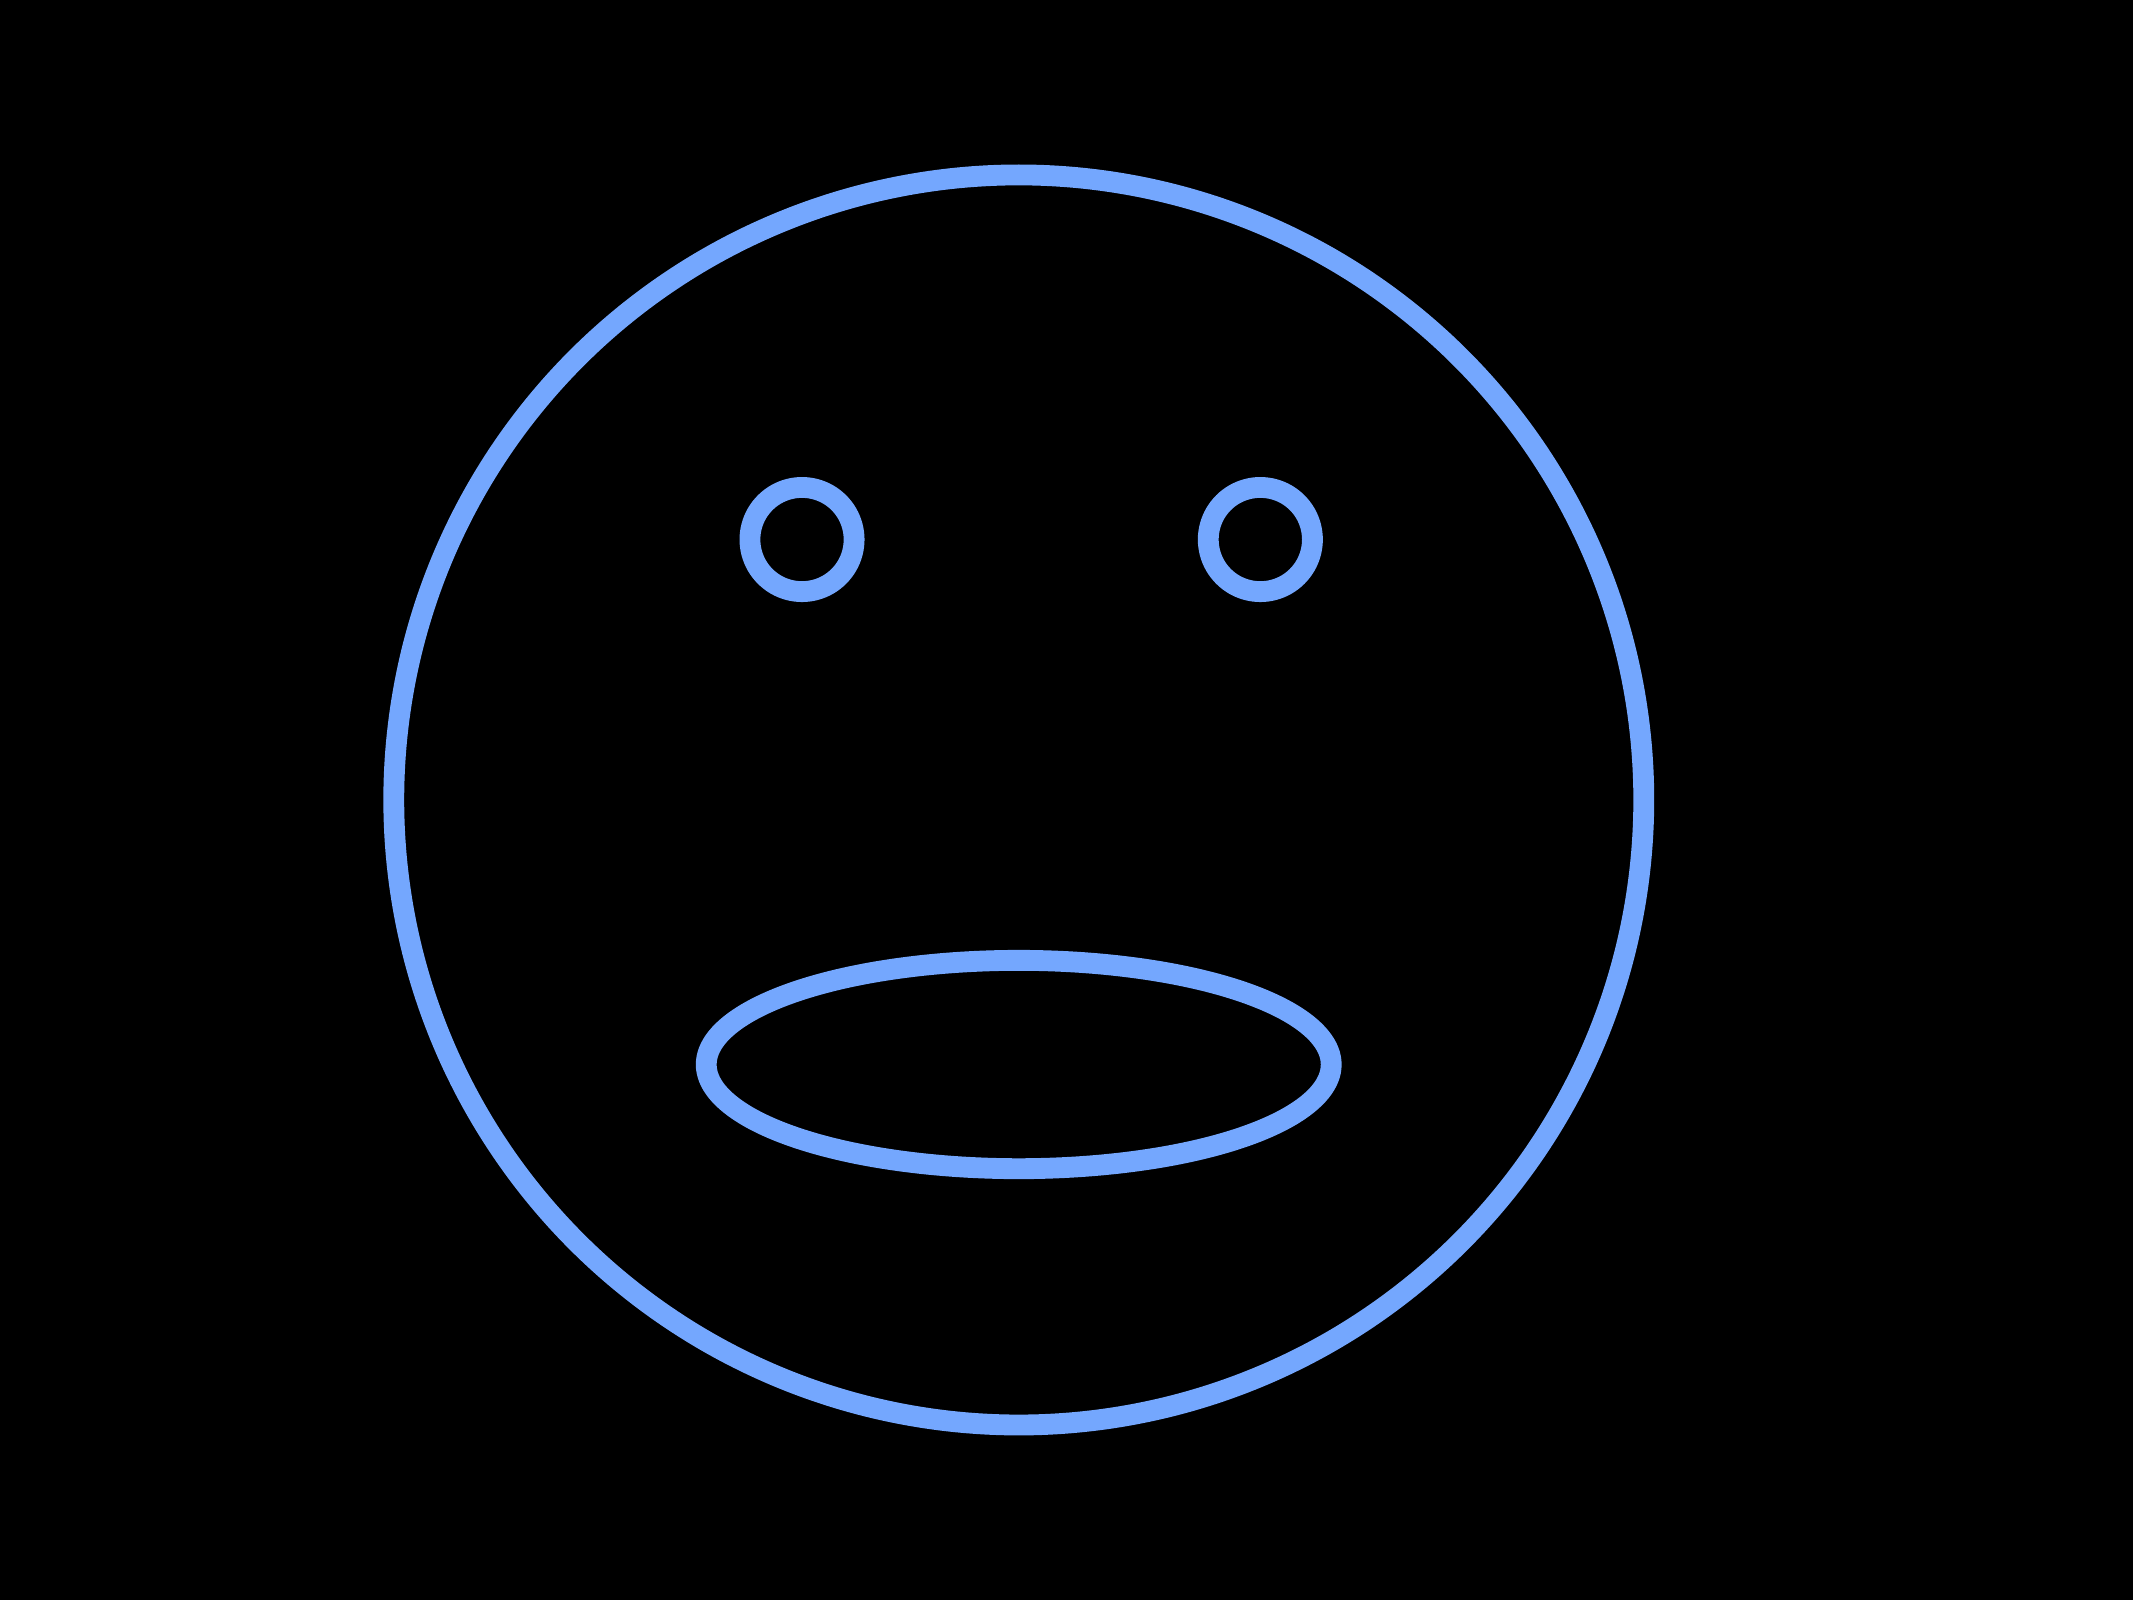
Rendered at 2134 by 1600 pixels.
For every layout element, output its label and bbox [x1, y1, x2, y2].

text_box [749, 487, 855, 592]
text_box [1208, 487, 1313, 592]
text_box [706, 960, 1332, 1169]
text_box [393, 174, 1644, 1426]
